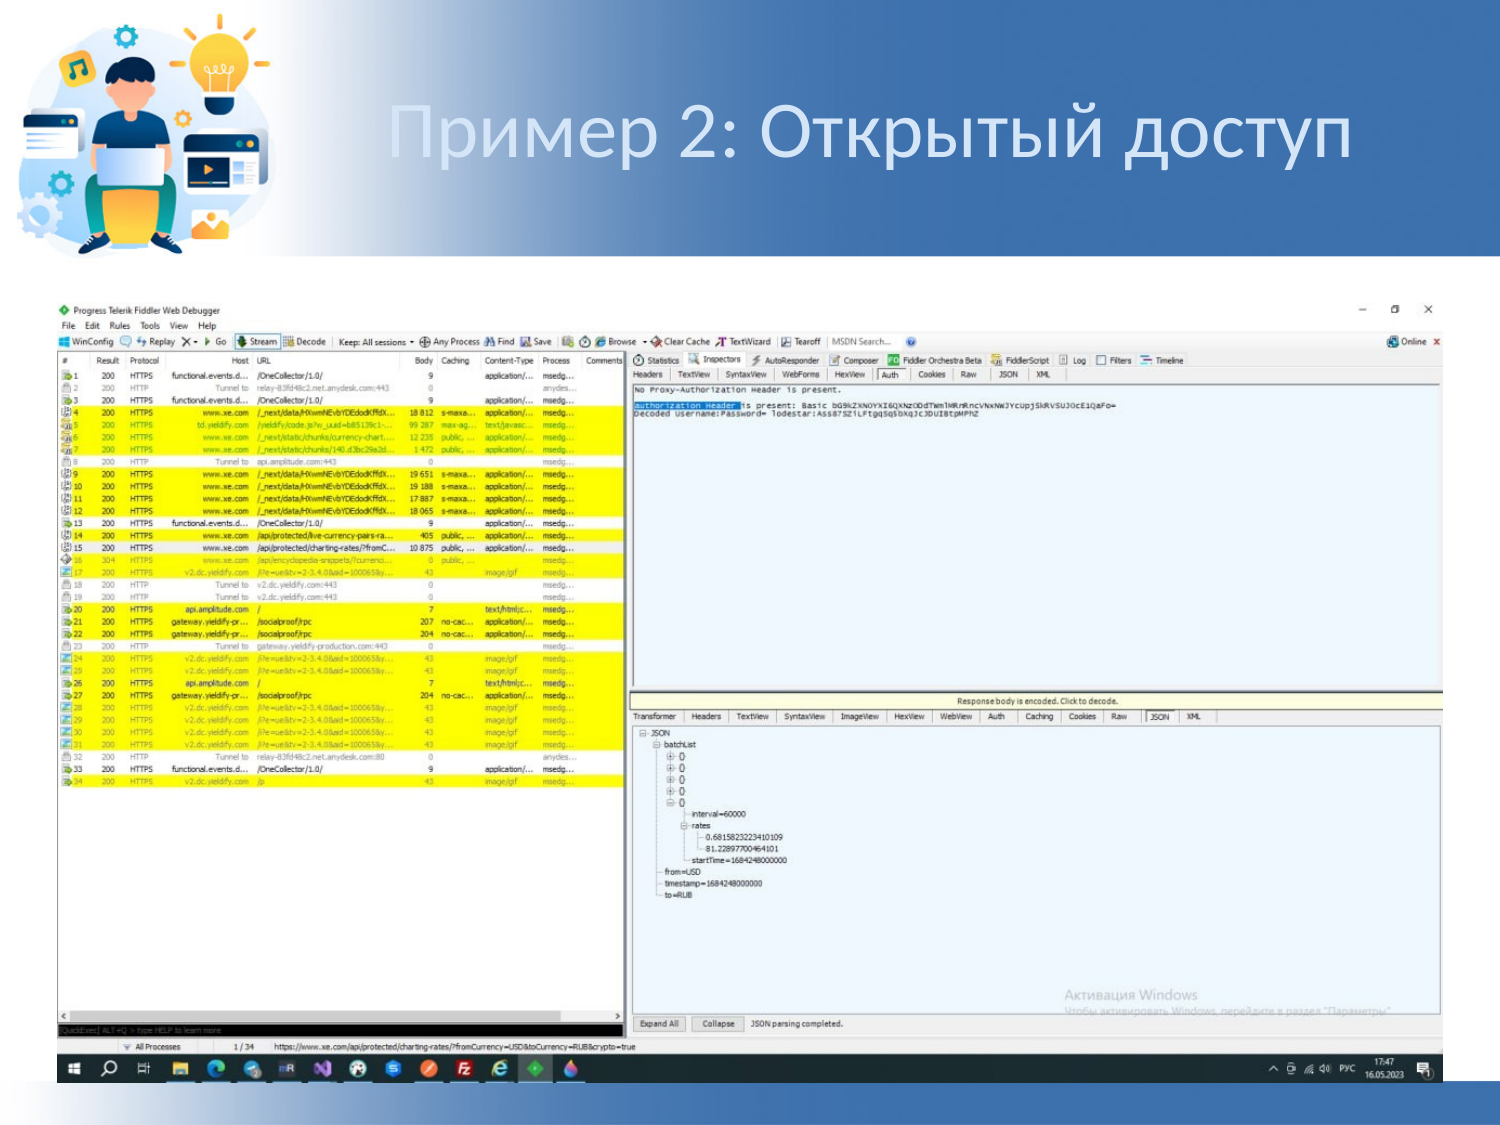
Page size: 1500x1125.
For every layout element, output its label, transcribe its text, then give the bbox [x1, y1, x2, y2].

picture [0, 0, 1500, 1125]
title Пример 2: Открытый доступ [312, 30, 1430, 220]
